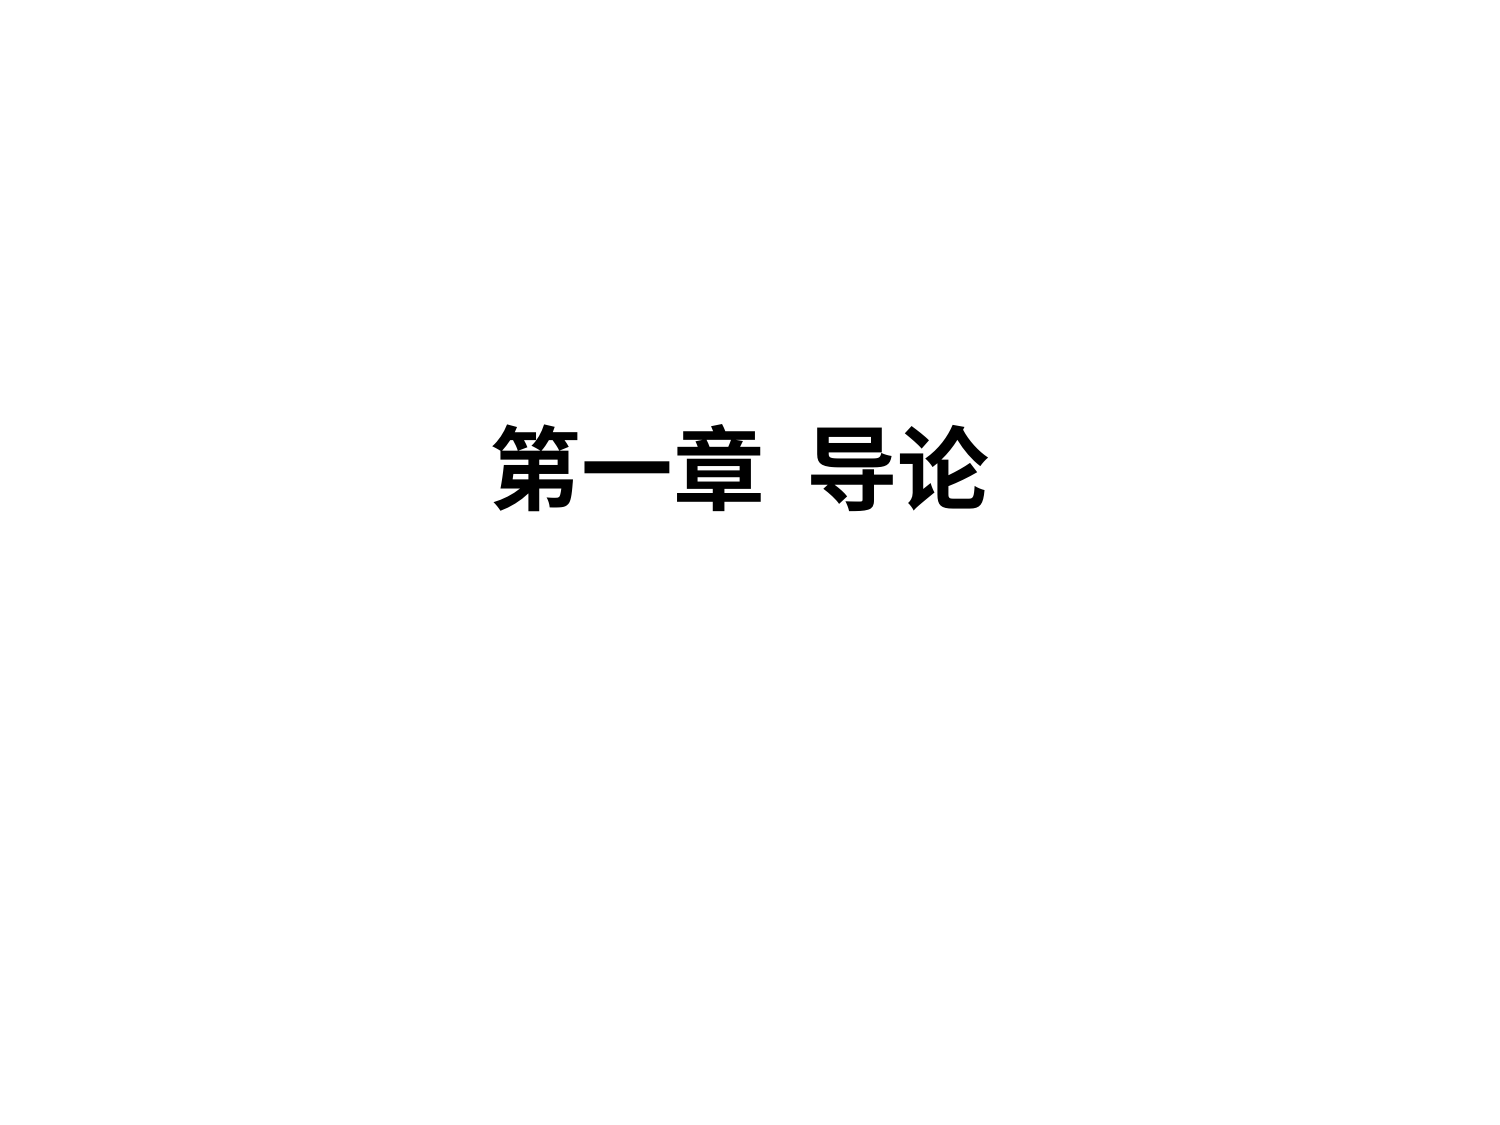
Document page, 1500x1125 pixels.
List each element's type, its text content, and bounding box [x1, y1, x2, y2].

title 第一章 导论 [64, 373, 1415, 561]
